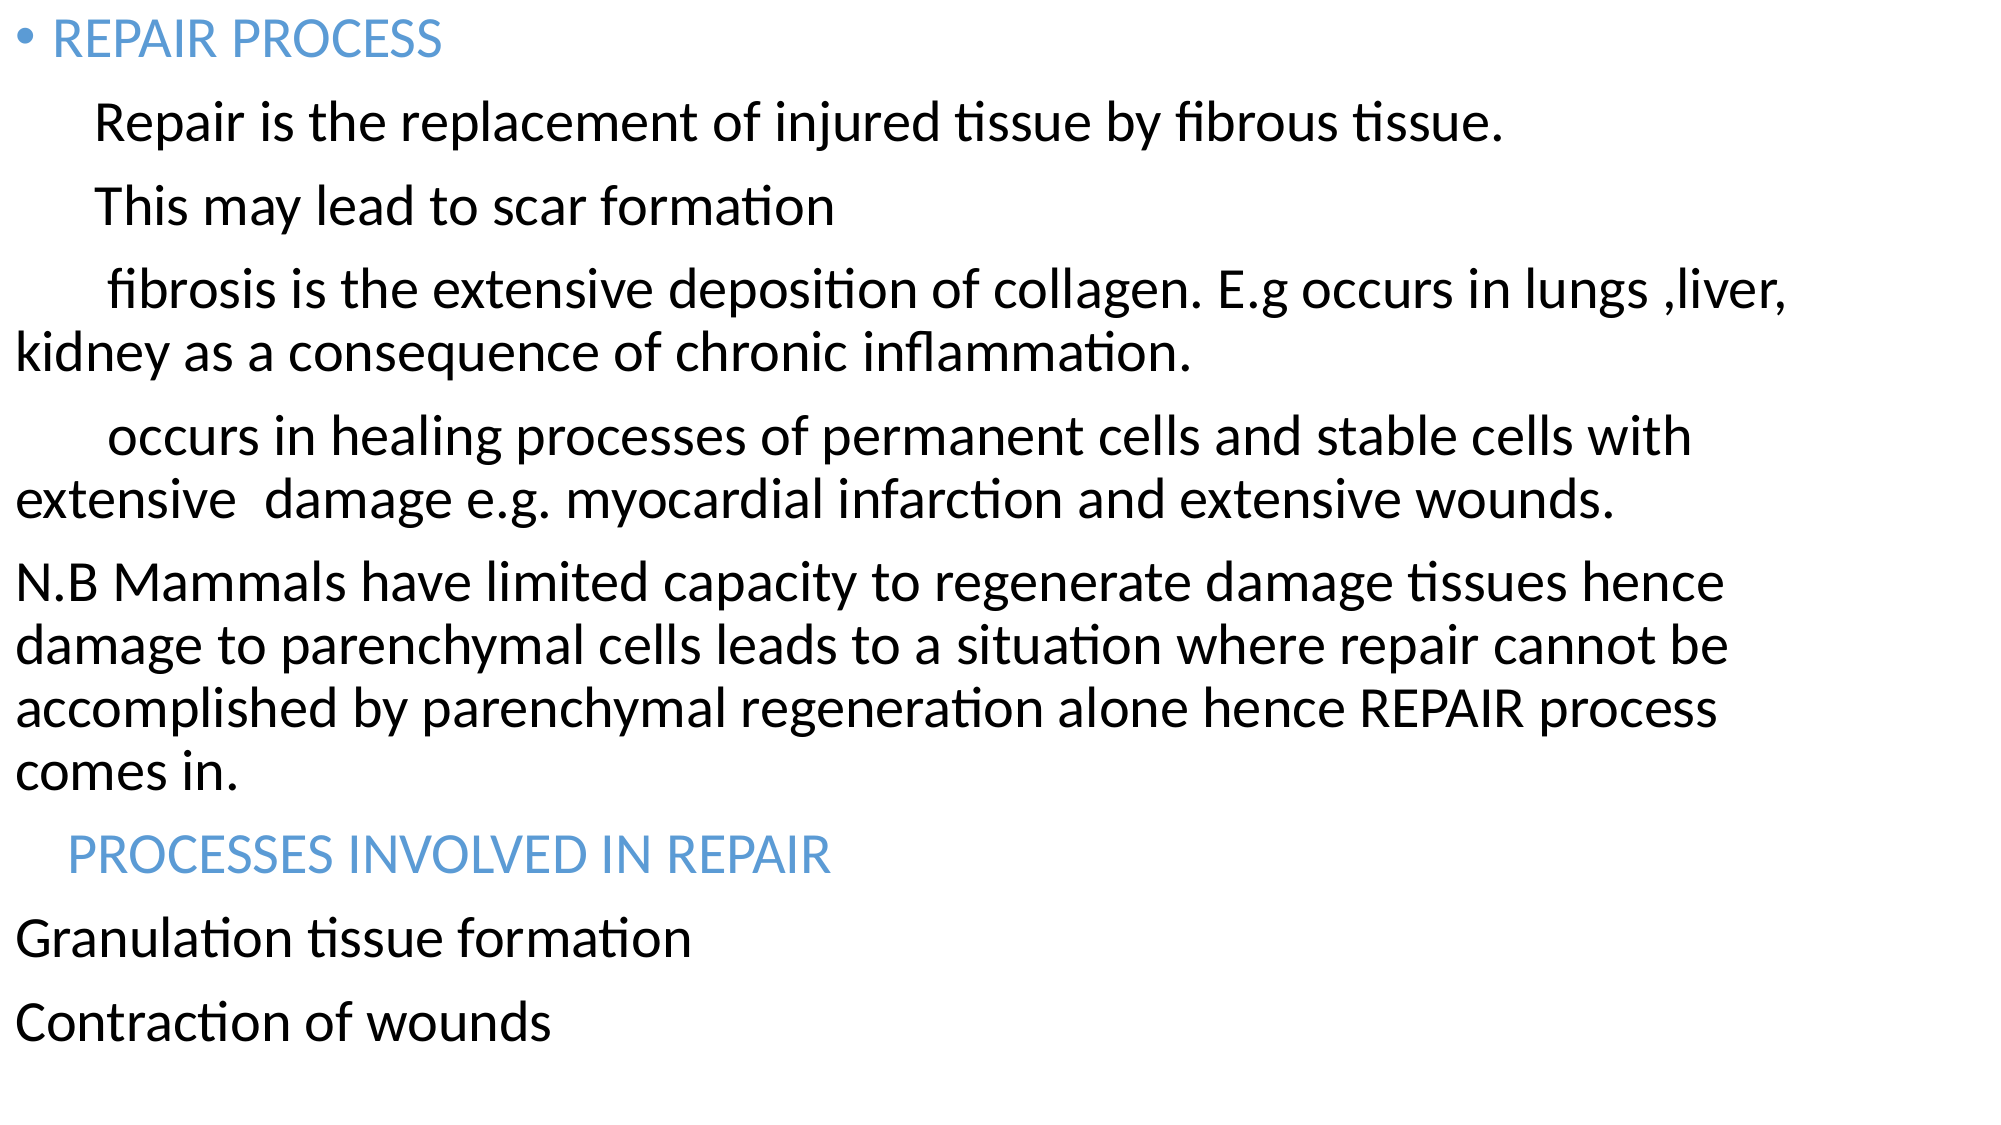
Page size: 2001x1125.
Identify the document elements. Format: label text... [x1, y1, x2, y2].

list REPAIR PROCESS Repair is the replacement of injured tissue by fibrous tissue. This may lead to scar formation fibrosis is the extensive deposition of collagen. E.g occurs in lungs ,liver, kidney as a consequence of chronic inflammation. occurs in healing processes of permanent cells and stable cells with extensive damage e.g. myocardial infarction and extensive wounds. N.B Mammals have limited capacity to regenerate damage tissues hence damage to parenchymal cells leads to a situation where repair cannot be accomplished by parenchymal regeneration alone hence REPAIR process comes in. PROCESSES INVOLVED IN REPAIR Granulation tissue formation Contraction of wounds [0, 0, 1863, 1097]
